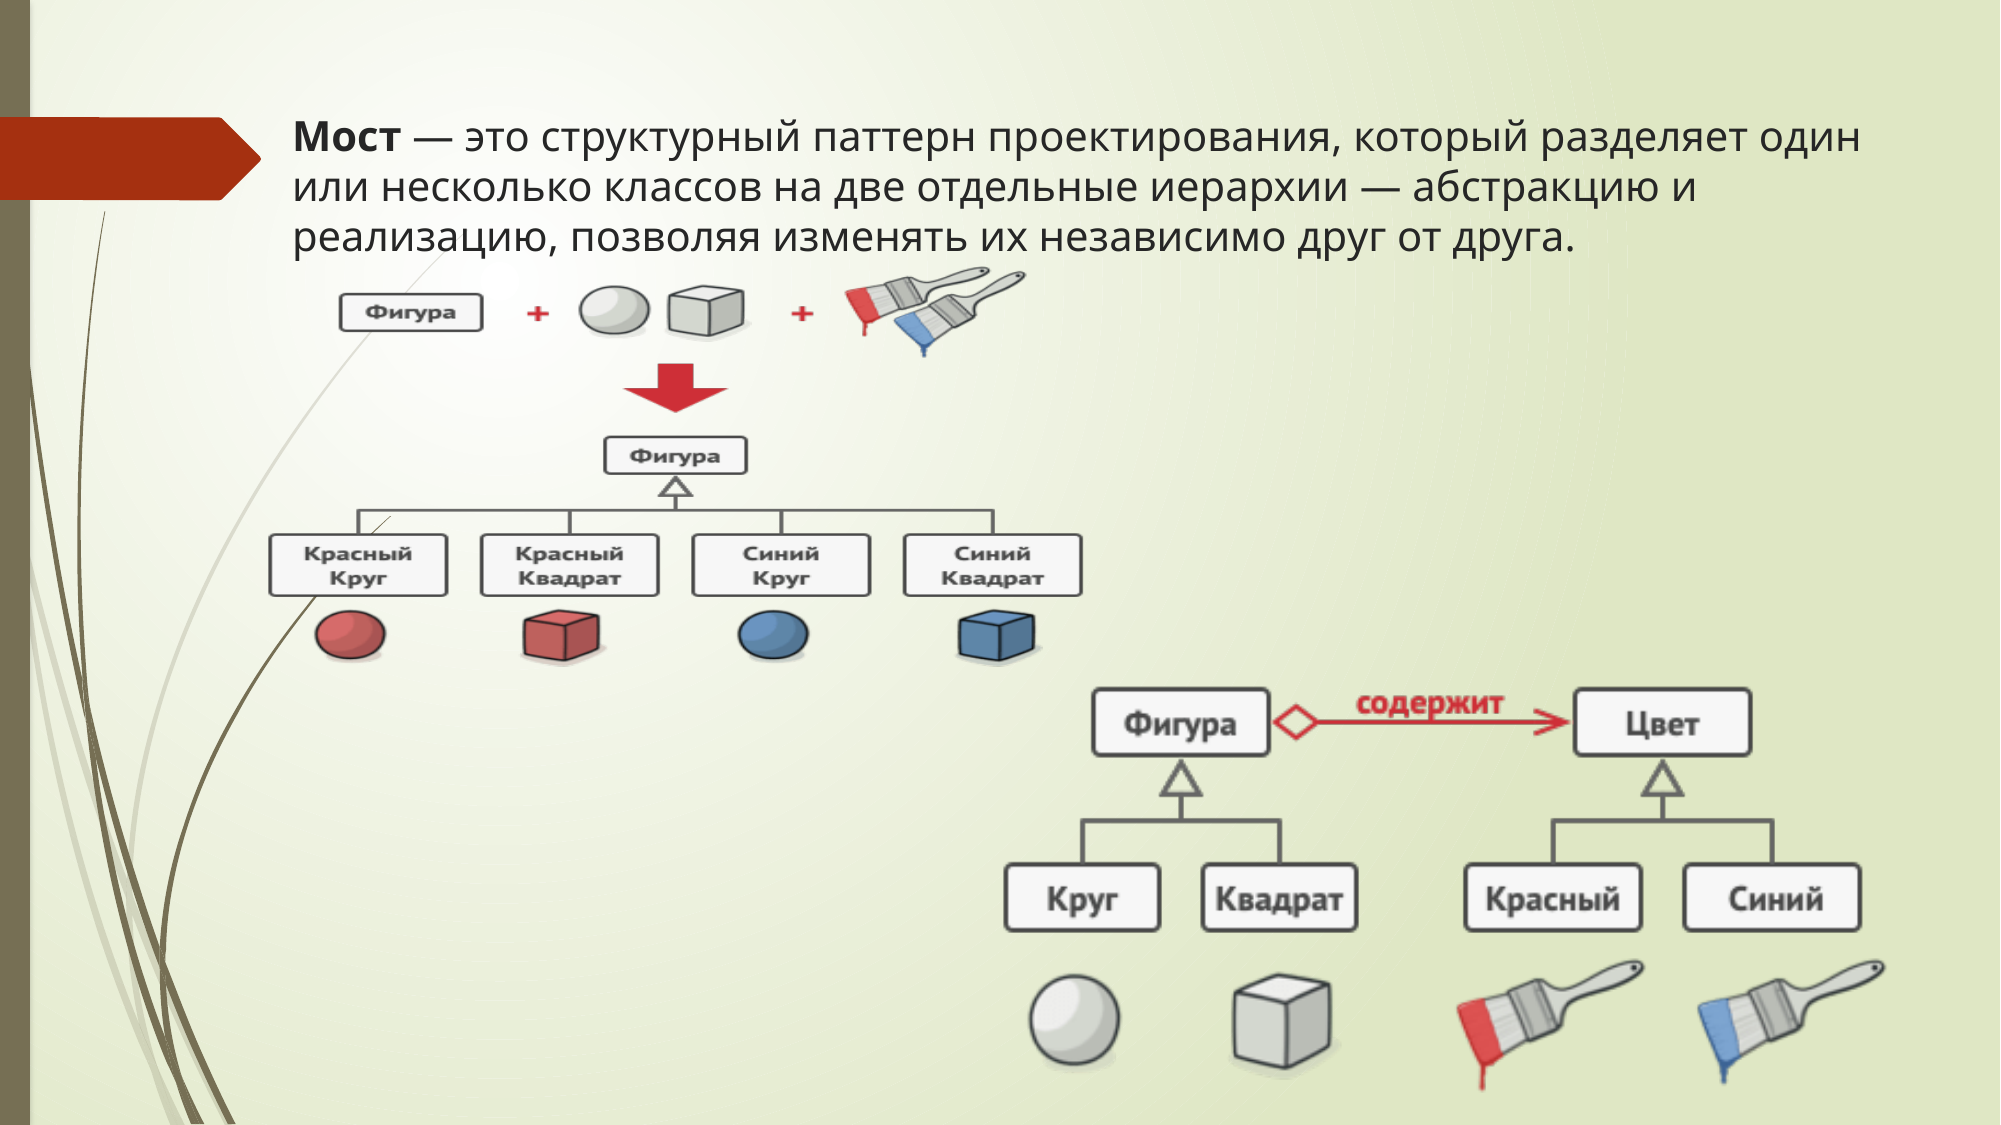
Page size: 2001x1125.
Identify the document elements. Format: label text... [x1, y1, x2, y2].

title Мост — это структурный паттерн проектирования, который разделяет один или несколько классов на две отдельные иерархии — абстракцию и реализацию, позволяя изменять их независимо друг от друга. [277, 102, 1888, 313]
picture [918, 668, 1926, 1107]
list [253, 254, 1099, 669]
